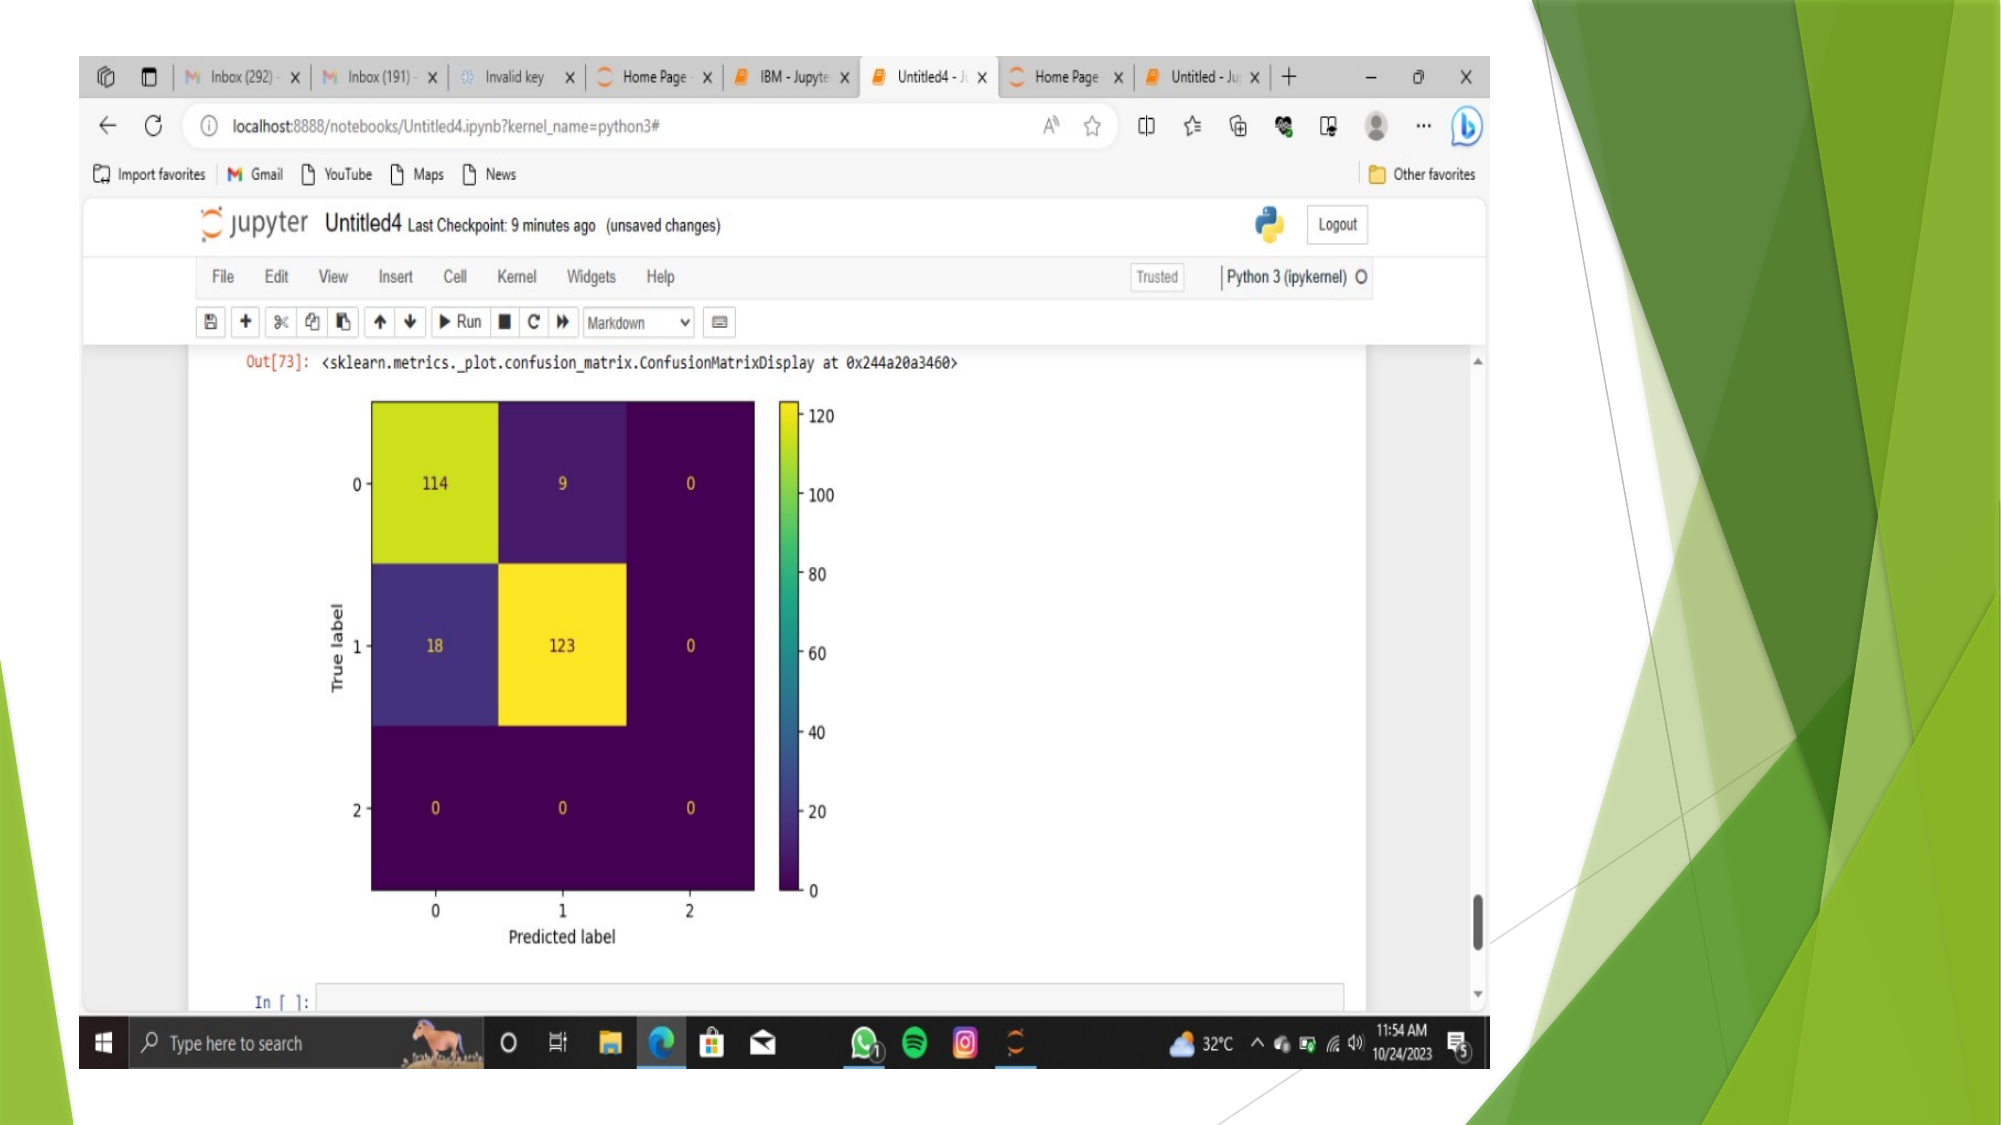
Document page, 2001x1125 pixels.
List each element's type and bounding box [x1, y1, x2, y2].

list [78, 56, 1490, 1069]
